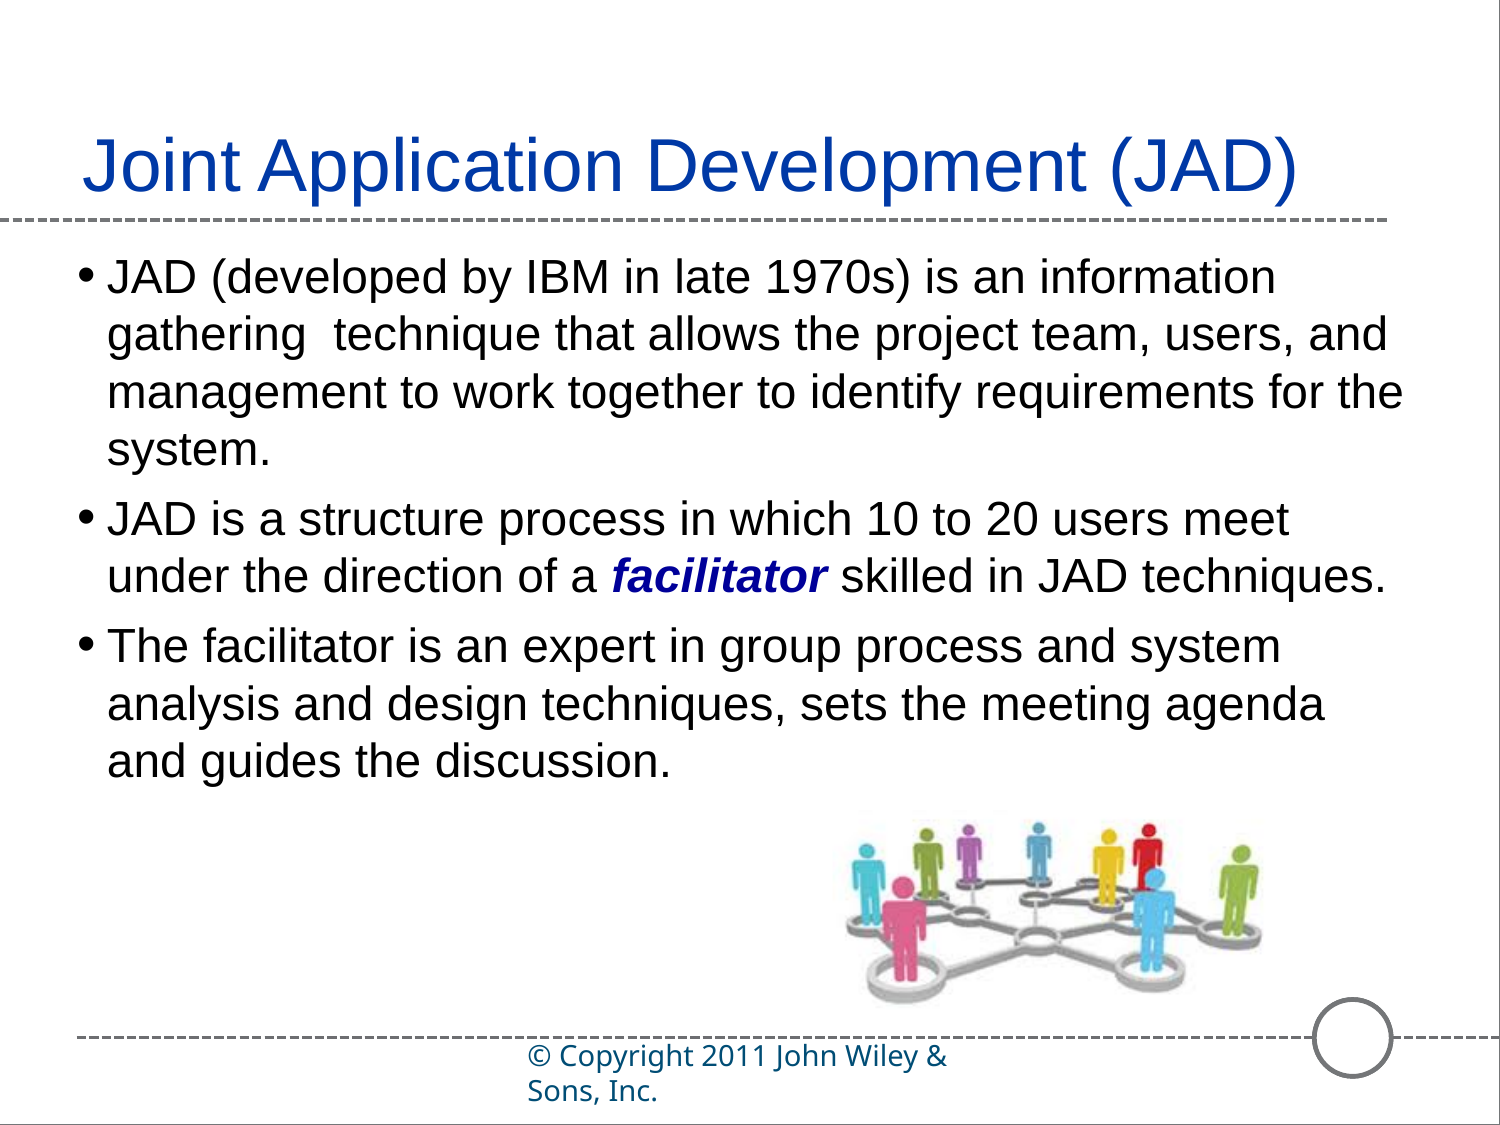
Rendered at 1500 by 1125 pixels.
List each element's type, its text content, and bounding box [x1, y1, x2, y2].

footer © Copyright 2011 John Wiley & Sons, Inc. [512, 1042, 988, 1103]
title Joint Application Development (JAD) [67, 91, 1425, 232]
picture [832, 810, 1277, 1016]
list JAD (developed by IBM in late 1970s) is an information gathering technique that allows the project team, users, and management to work together to identify requirements for the system. JAD is a structure process in which 10 to 20 users meet under the direction of a facilitator skilled in JAD techniques. The facilitator is an expert in group process and system analysis and design techniques, sets the meeting agenda and guides the discussion. [62, 237, 1425, 839]
